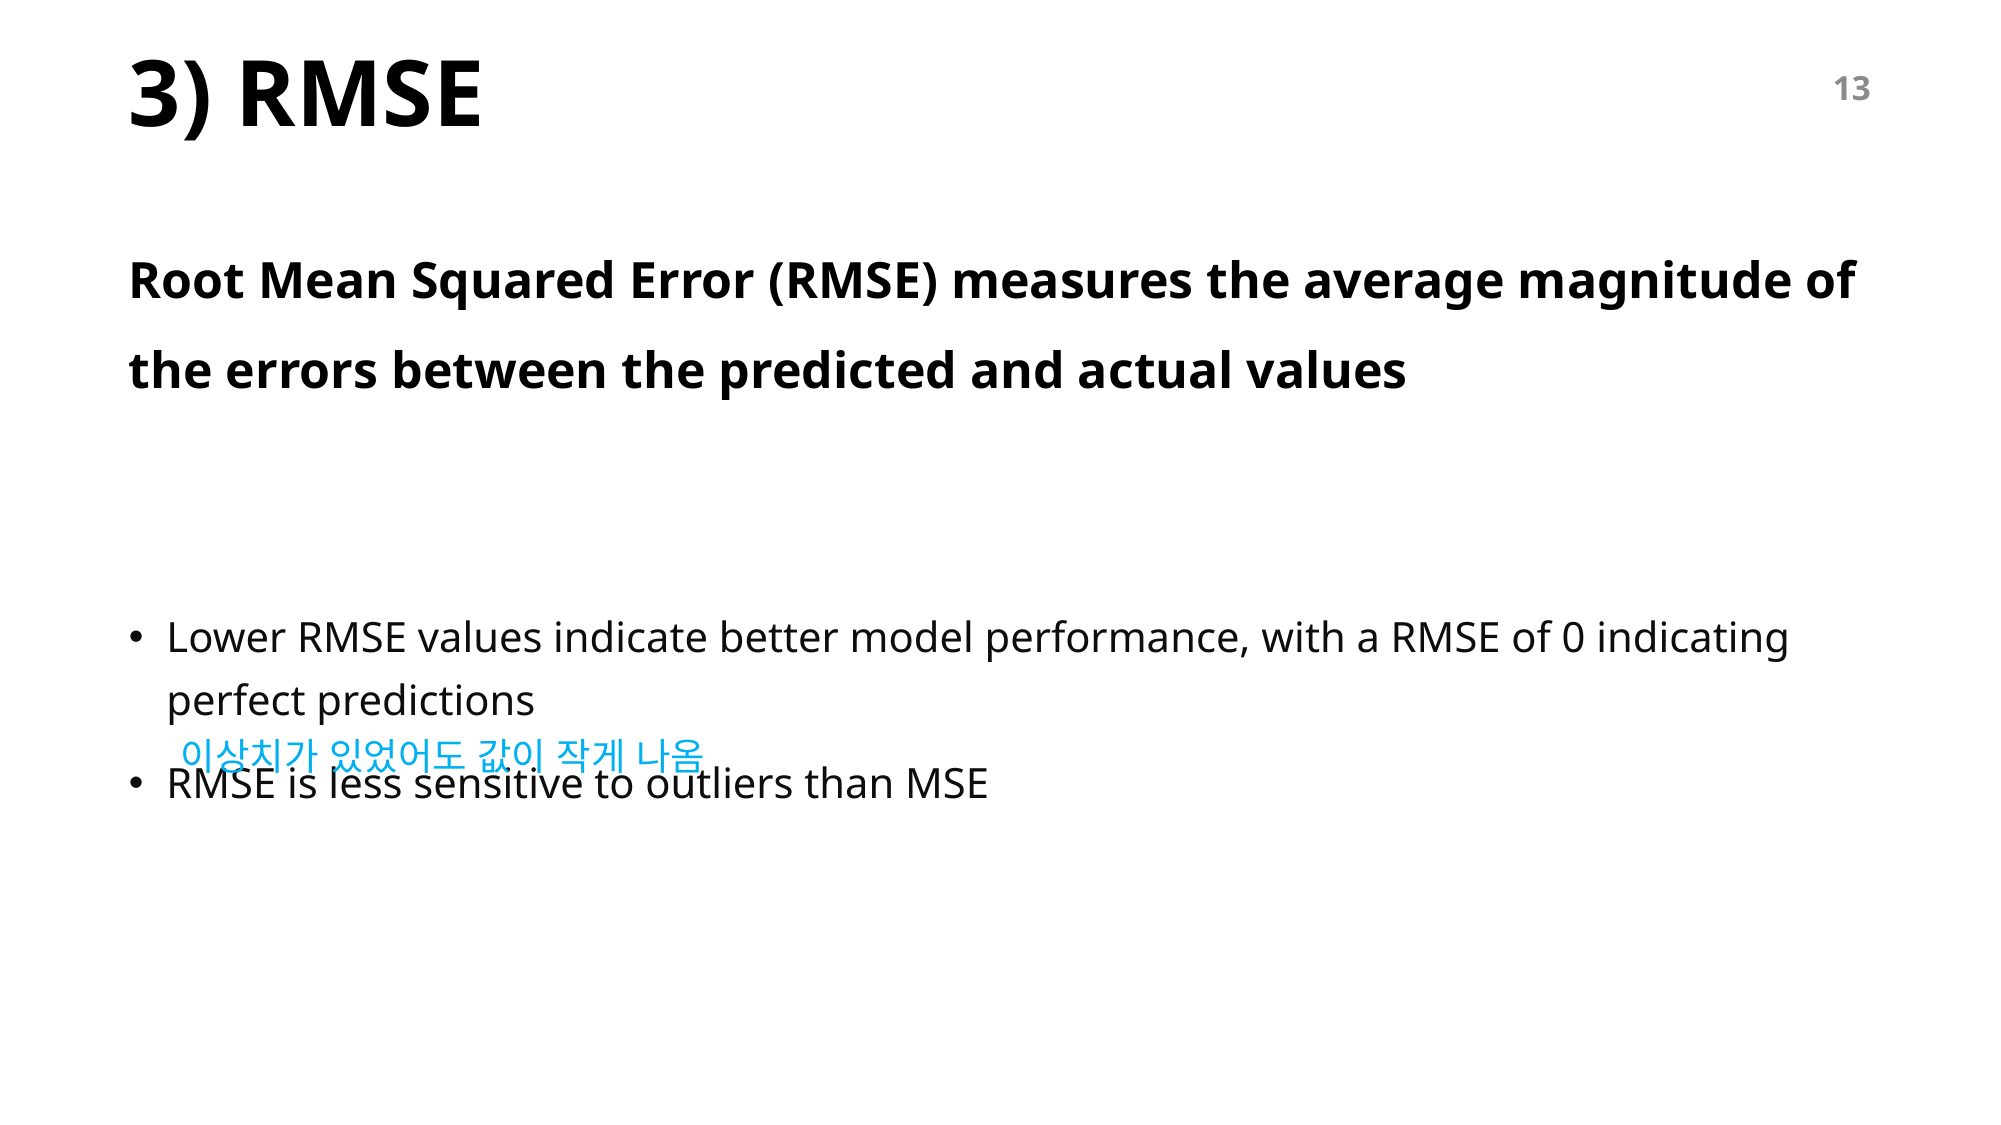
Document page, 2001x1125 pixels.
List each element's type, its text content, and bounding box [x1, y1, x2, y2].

text_box 이상치가 있었어도 값이 작게 나옴 [165, 725, 721, 786]
title 3) RMSE [114, 59, 1857, 135]
slide_number 13 [1435, 59, 1886, 120]
